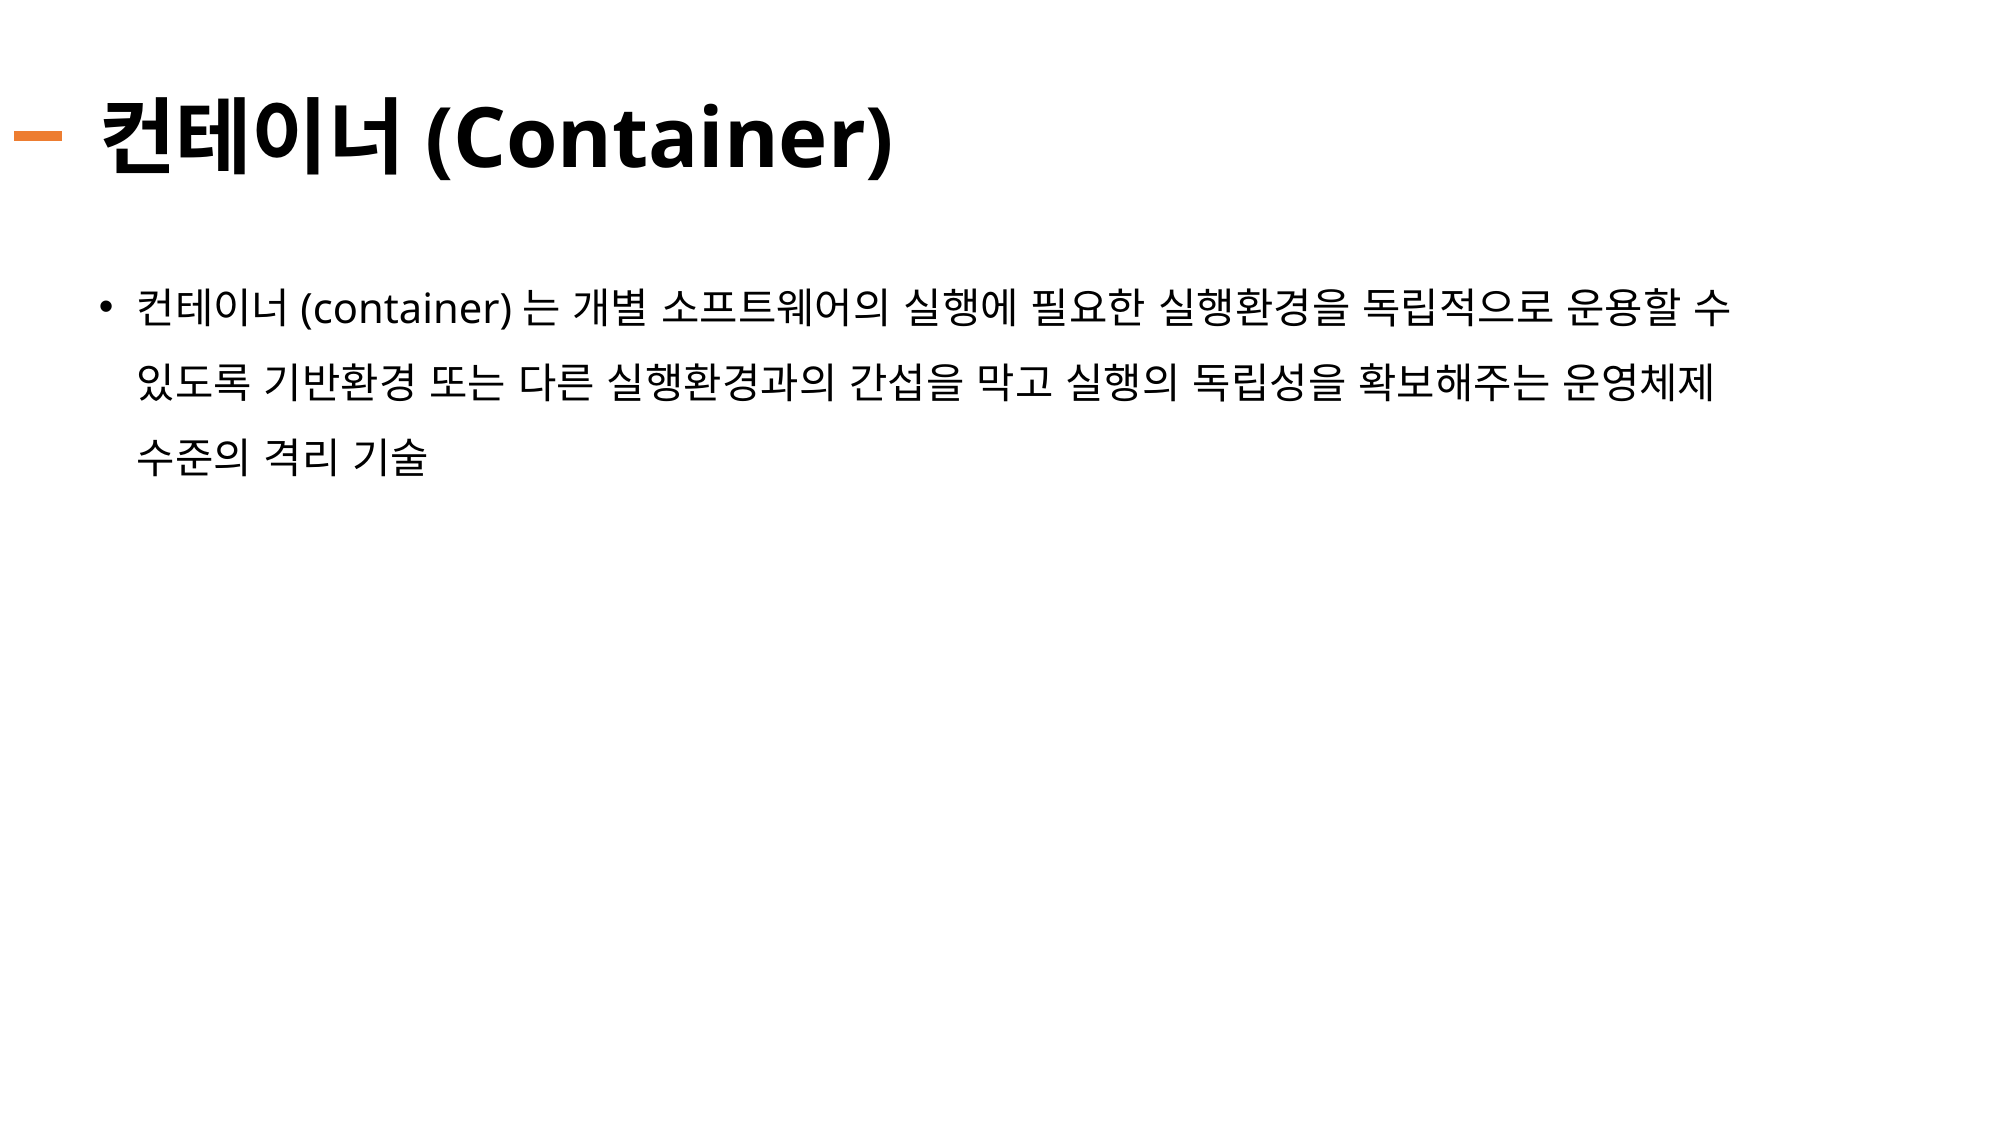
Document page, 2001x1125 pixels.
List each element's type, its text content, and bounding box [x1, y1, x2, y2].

list 컨테이너(container)는 개별 소프트웨어의 실행에 필요한 실행환경을 독립적으로 운용할 수 있도록 기반환경 또는 다른 실행환경과의 간섭을 막고 실행의 독립성을 확보해주는 운영체제 수준의 격리 기술 [83, 248, 1809, 963]
title 컨테이너(Container) [84, 31, 1810, 249]
text_box [14, 131, 62, 141]
